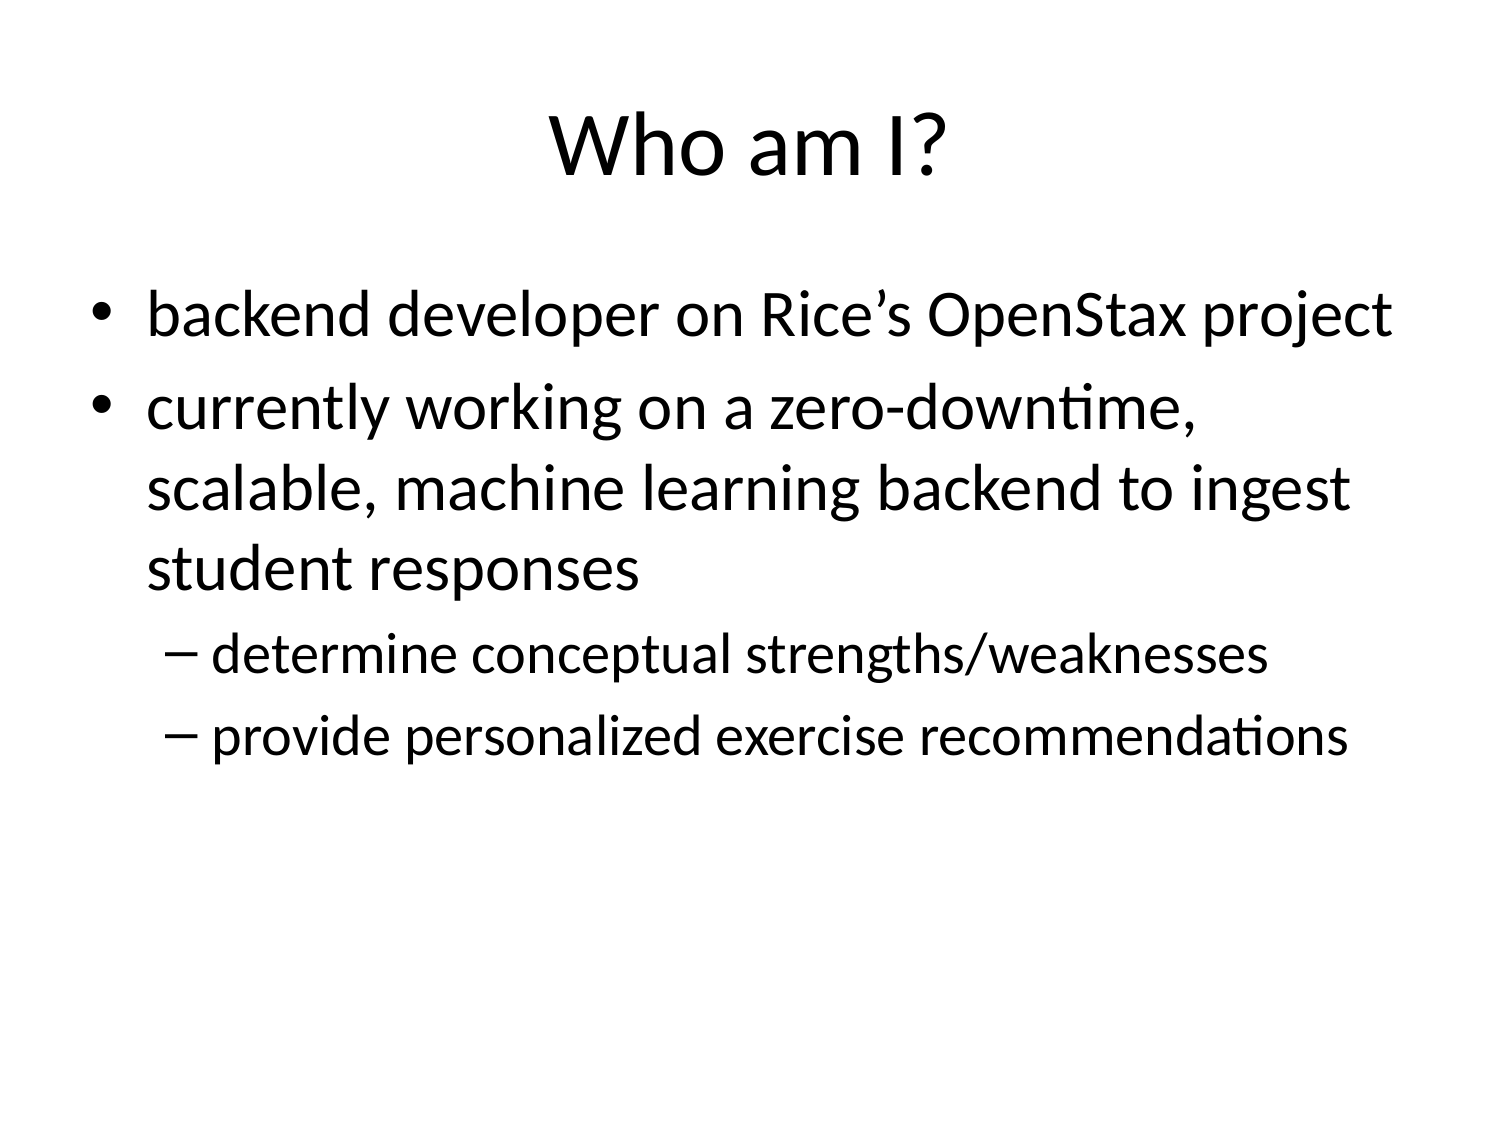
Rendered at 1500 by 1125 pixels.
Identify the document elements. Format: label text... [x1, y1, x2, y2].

title Who am I? [75, 45, 1425, 233]
list backend developer on Rice’s OpenStax project currently working on a zero-downtime, scalable, machine learning backend to ingest student responses determine conceptual strengths/weaknesses provide personalized exercise recommendations [75, 262, 1425, 1005]
